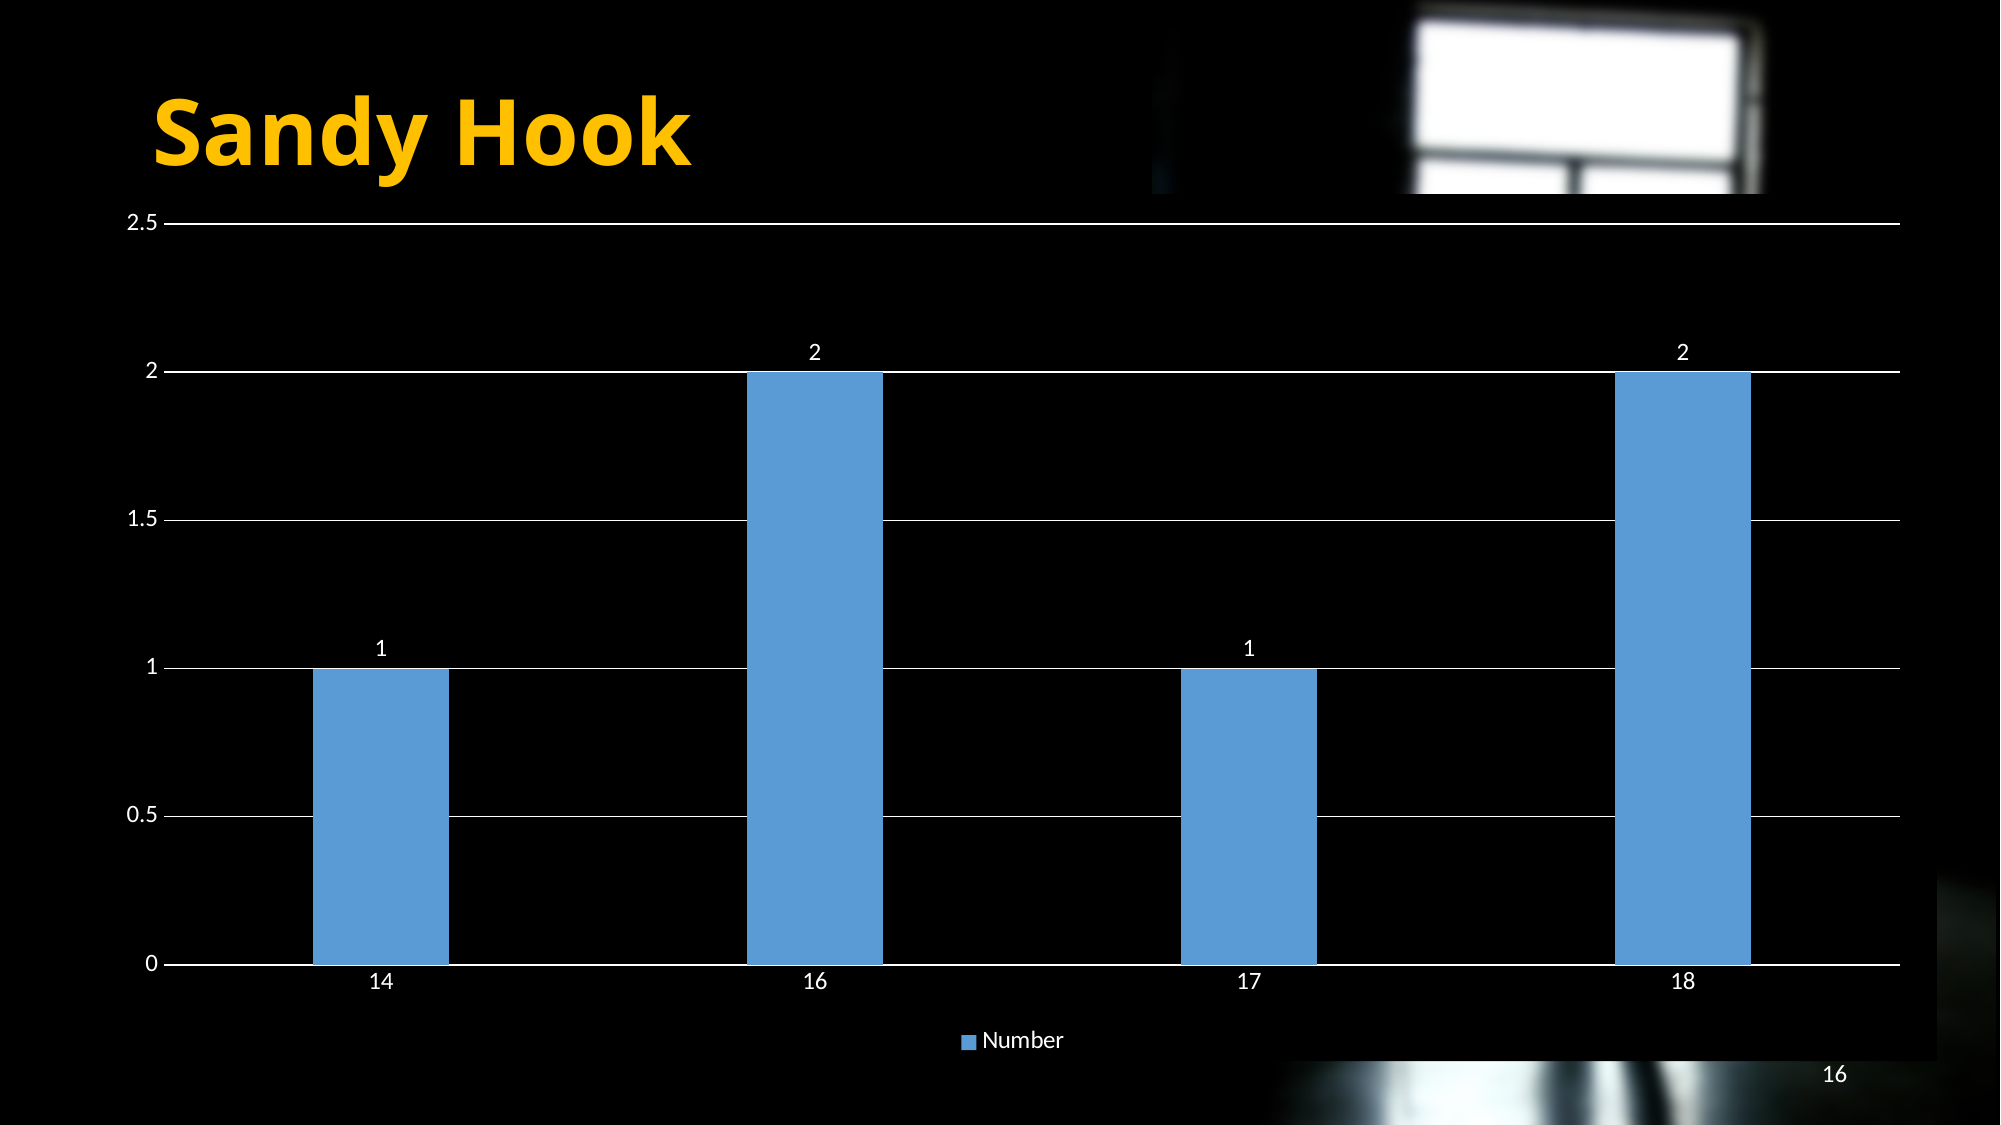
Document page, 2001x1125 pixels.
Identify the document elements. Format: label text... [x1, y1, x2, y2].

chart [89, 194, 1937, 1062]
picture [1152, 0, 1996, 1125]
title Sandy Hook [137, 59, 1863, 194]
slide_number 16 [1784, 1062, 1863, 1103]
